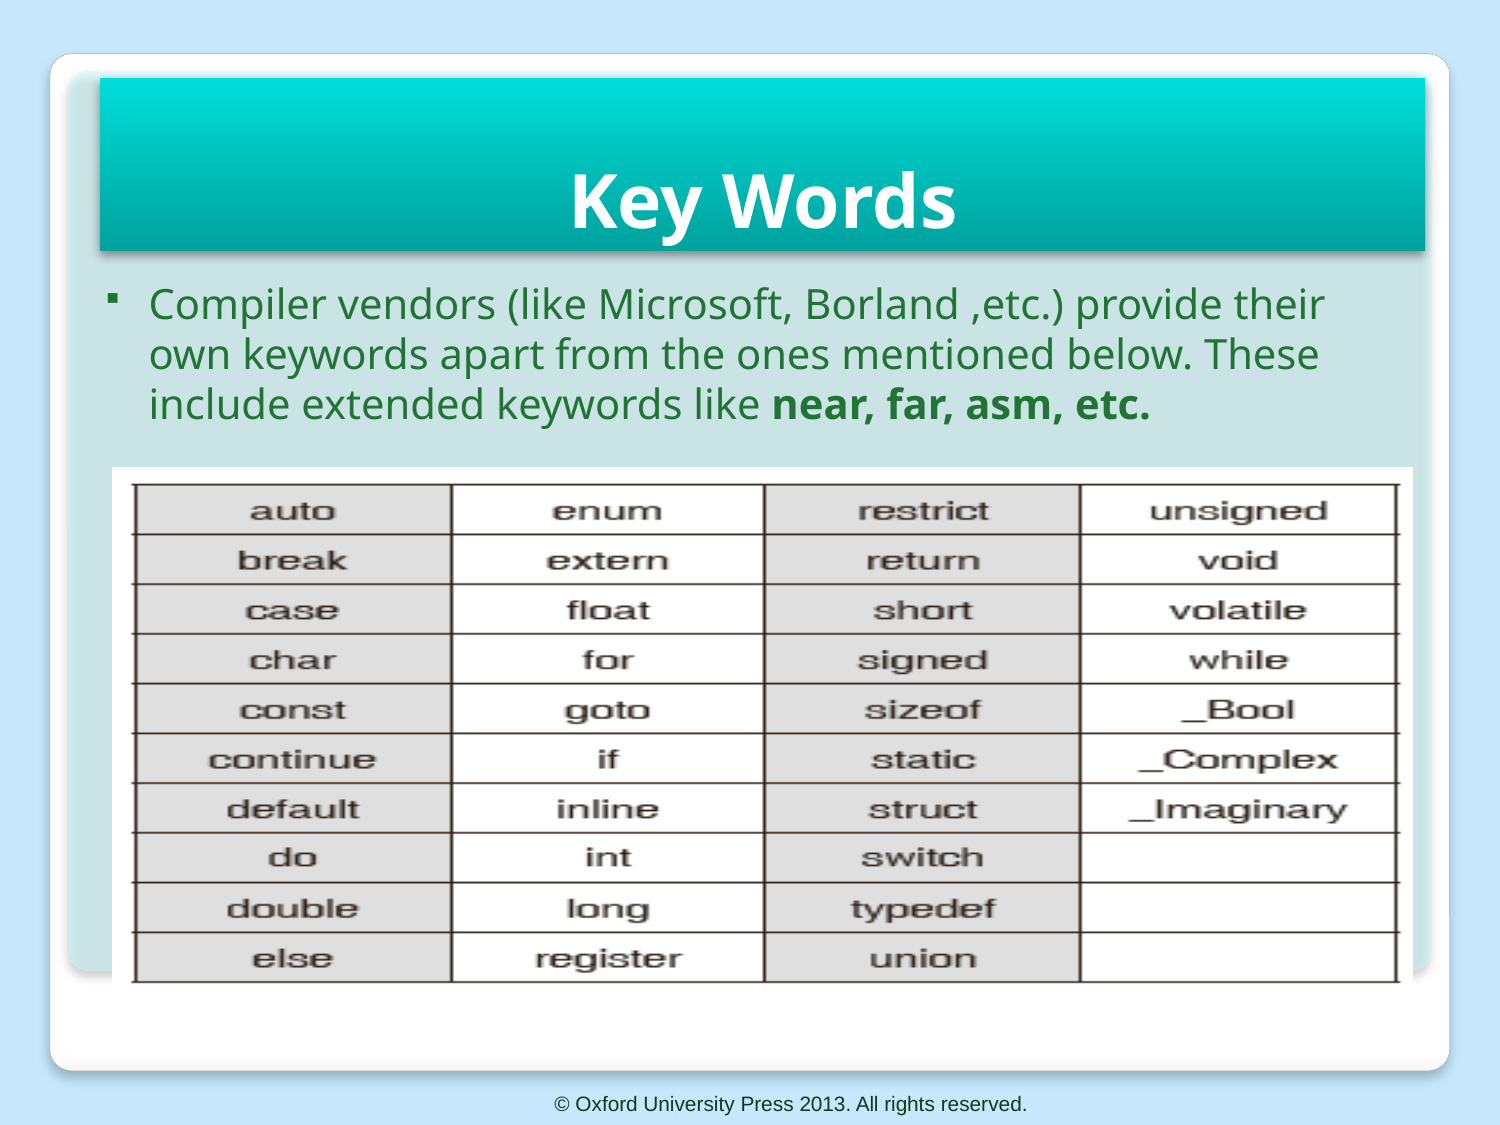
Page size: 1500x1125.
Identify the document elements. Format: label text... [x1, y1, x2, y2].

picture [112, 467, 1414, 997]
list Compiler vendors (like Microsoft, Borland ,etc.) provide their own keywords apart from the ones mentioned below. These include extended keywords like near, far, asm, etc. [74, 262, 1407, 1006]
text_box Key Words [100, 78, 1426, 251]
footer © Oxford University Press 2013. All rights reserved. [156, 1063, 1426, 1124]
